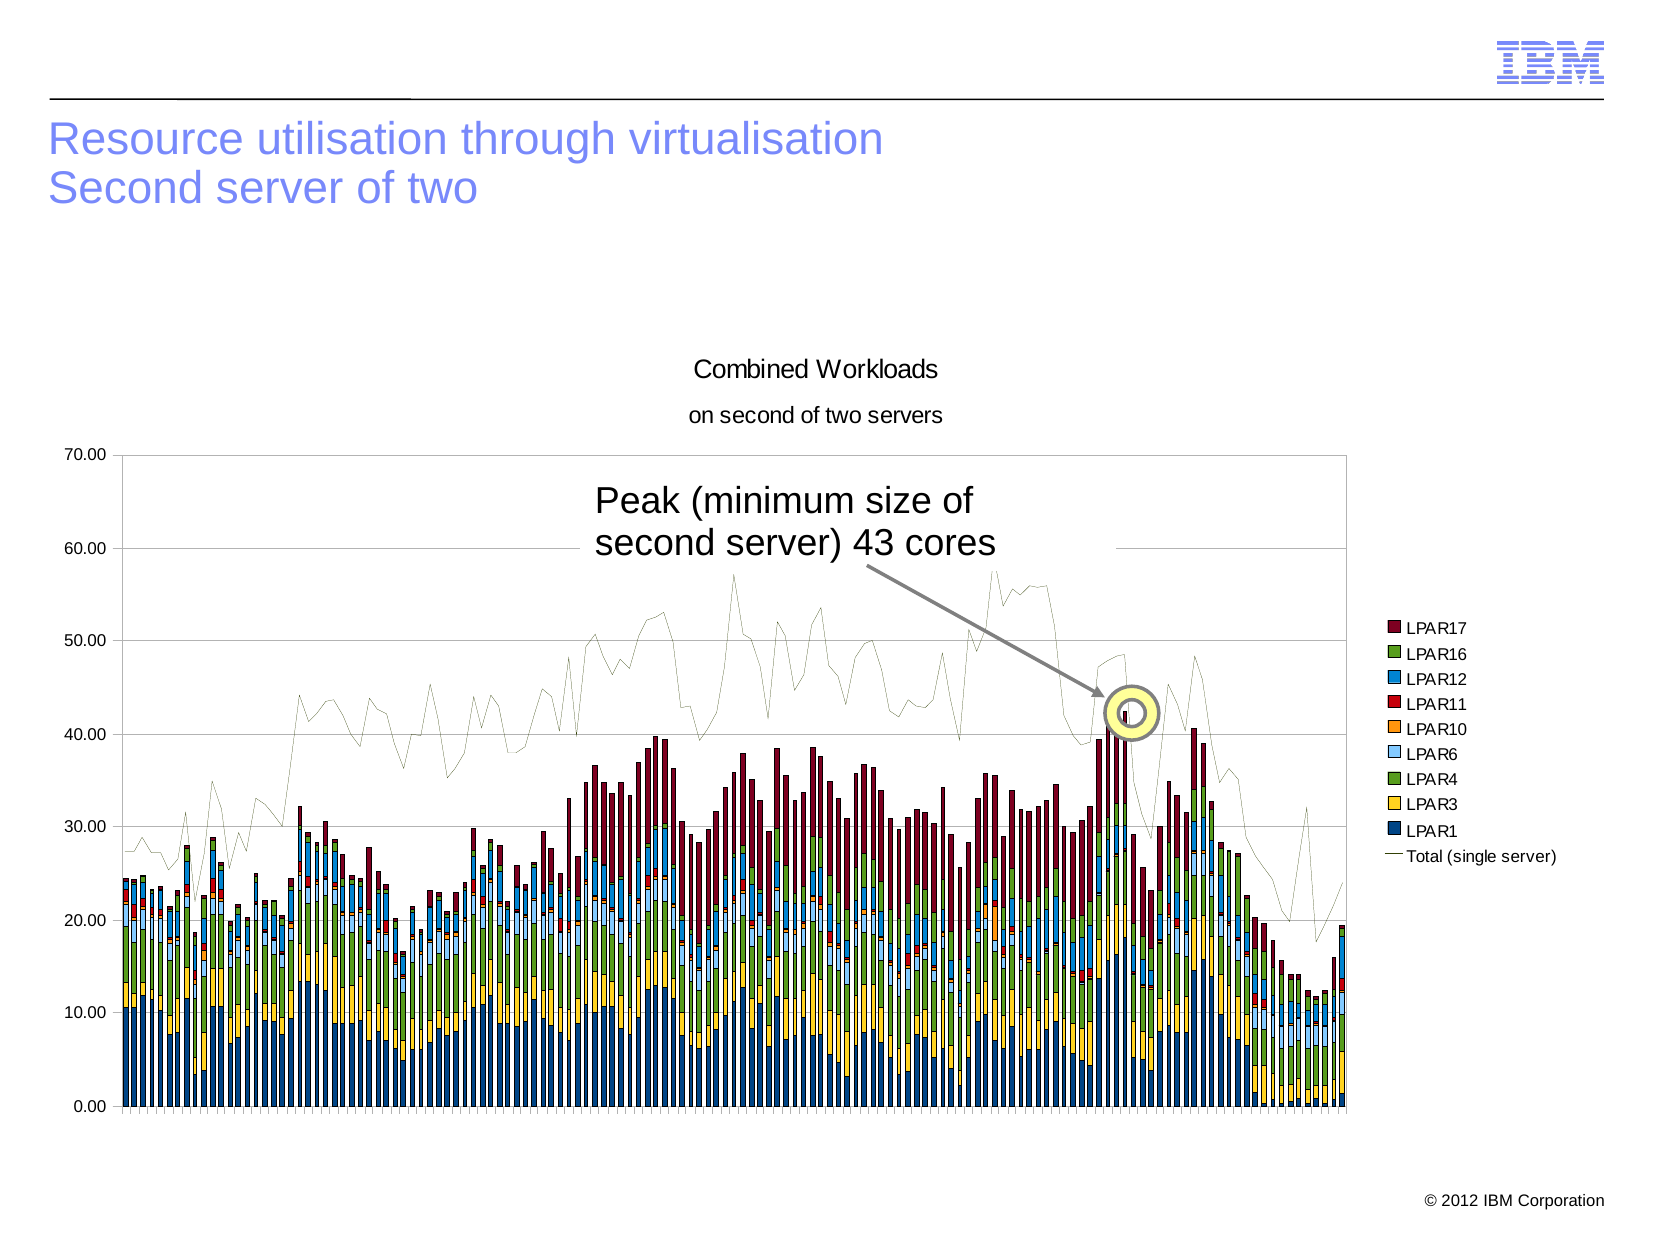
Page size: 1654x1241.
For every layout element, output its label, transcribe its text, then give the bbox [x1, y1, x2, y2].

picture [1497, 41, 1604, 84]
title Resource utilisation through virtualisation Second server of two [32, 107, 1604, 239]
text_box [32, 338, 1604, 1149]
